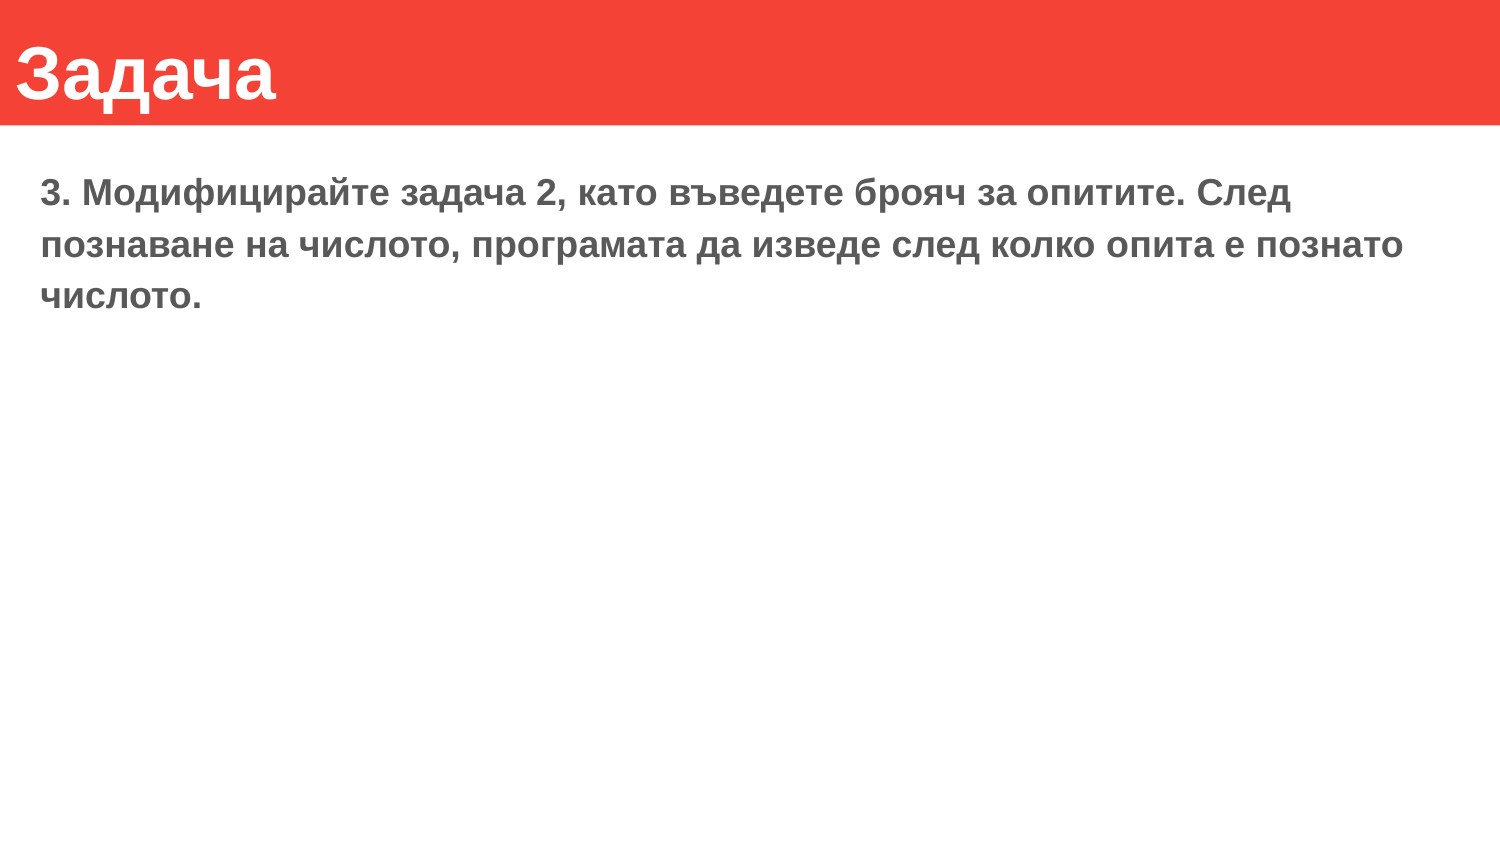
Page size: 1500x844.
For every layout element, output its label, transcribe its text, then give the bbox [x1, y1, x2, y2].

text_box [0, 0, 1500, 126]
list 3. Модифицирайте задача 2, като въведете брояч за опитите. След познаване на числото, програмата да изведе след колко опита е познато числото. [25, 146, 1424, 780]
text_box Задача [0, 9, 1117, 126]
